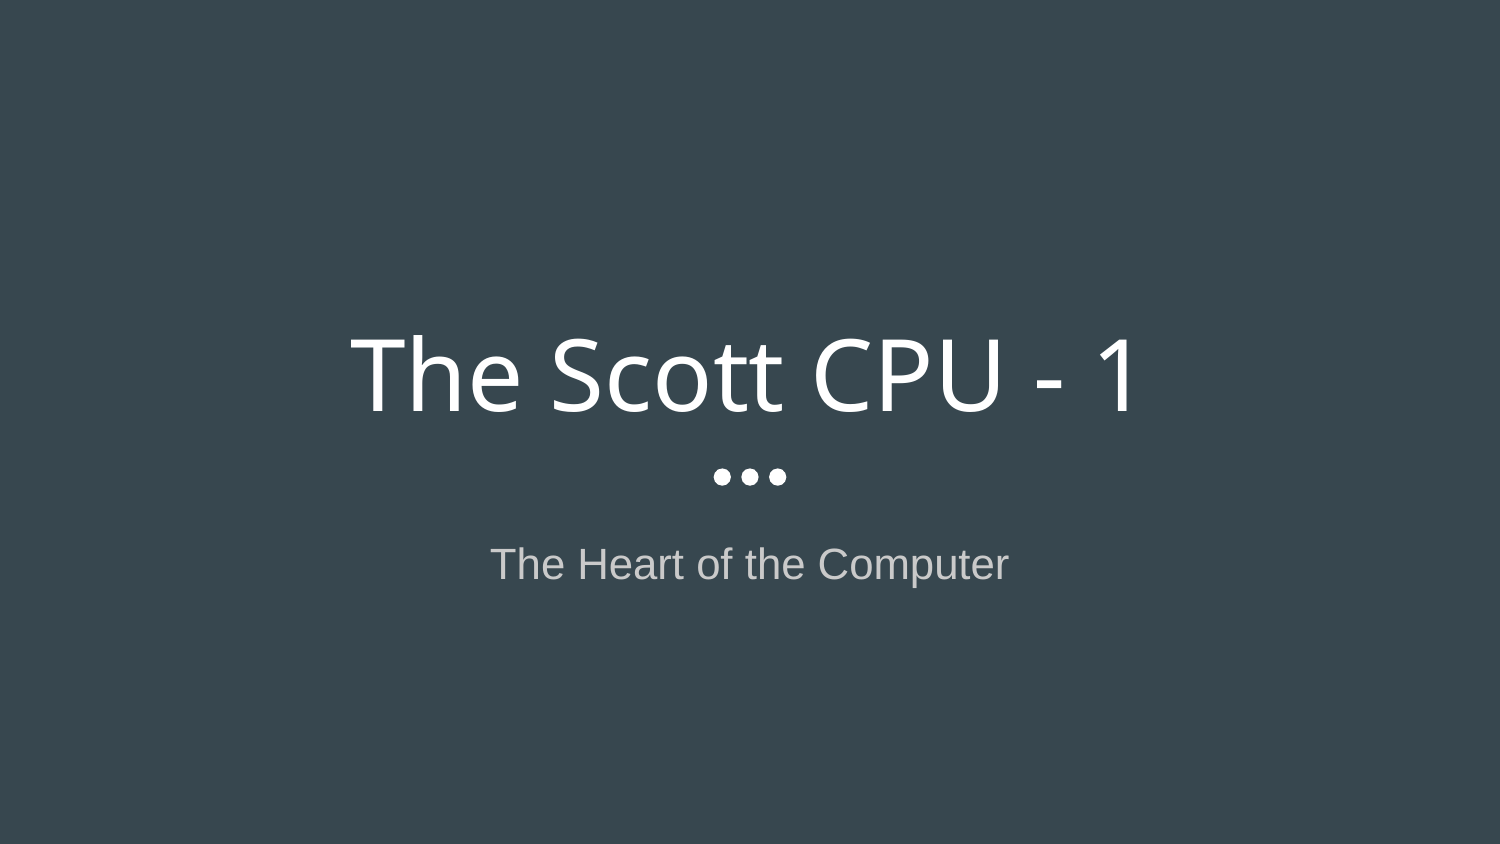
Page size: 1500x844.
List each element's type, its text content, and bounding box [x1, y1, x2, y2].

subtitle The Heart of the Computer [110, 520, 1390, 651]
title The Scott CPU - 1 [110, 162, 1390, 447]
